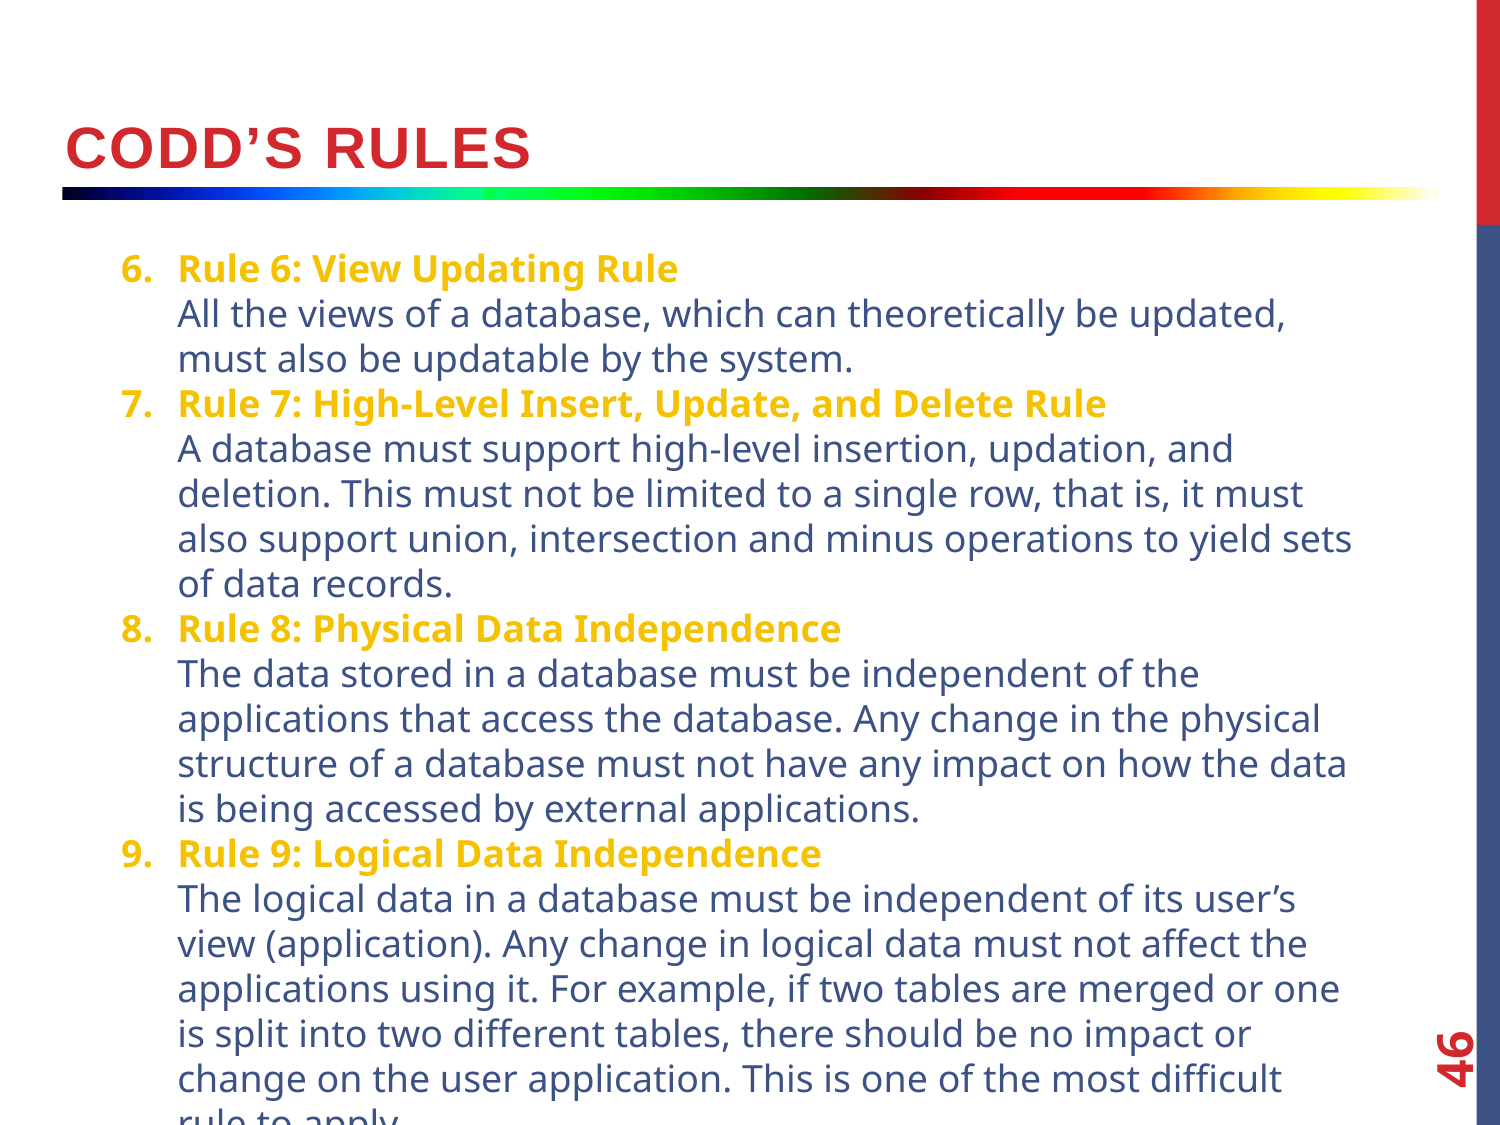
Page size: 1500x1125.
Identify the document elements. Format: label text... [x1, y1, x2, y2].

slide_number 46 [1427, 887, 1488, 1104]
text_box Codd’s rules [49, 75, 1325, 188]
text_box Rule 6: View Updating Rule All the views of a database, which can theoretically be updated, must also be updatable by the system. Rule 7: High-Level Insert, Update, and Delete Rule A database must support high-level insertion, updation, and deletion. This must not be limited to a single row, that is, it must also support union, intersection and minus operations to yield sets of data records. Rule 8: Physical Data Independence The data stored in a database must be independent of the applications that access the database. Any change in the physical structure of a database must not have any impact on how the data is being accessed by external applications. Rule 9: Logical Data Independence The logical data in a database must be independent of its user’s view (application). Any change in logical data must not affect the applications using it. For example, if two tables are merged or one is split into two different tables, there should be no impact or change on the user application. This is one of the most difficult rule to apply. [87, 237, 1375, 1125]
picture [62, 188, 355, 200]
picture [382, 187, 1438, 200]
